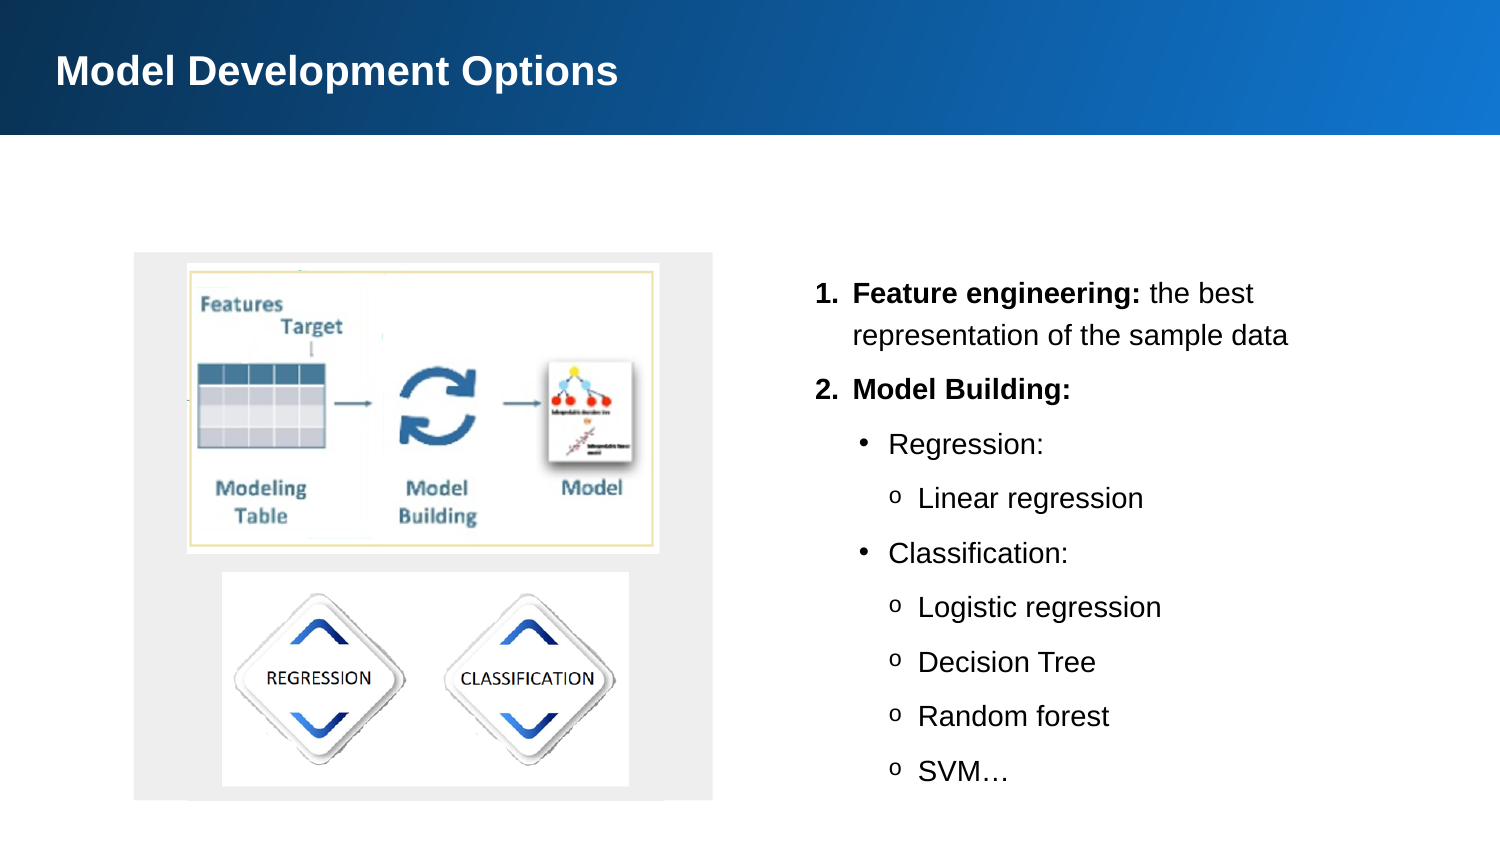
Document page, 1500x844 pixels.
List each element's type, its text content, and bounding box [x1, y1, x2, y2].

picture [186, 263, 663, 801]
text_box [0, 0, 1500, 135]
text_box Feature engineering: the best representation of the sample data Model Building: Regression: Linear regression Classification: Logistic regression Decision Tree Random forest SVM… [799, 252, 1429, 802]
text_box [133, 252, 713, 801]
text_box Model Development Options [40, 28, 1446, 109]
